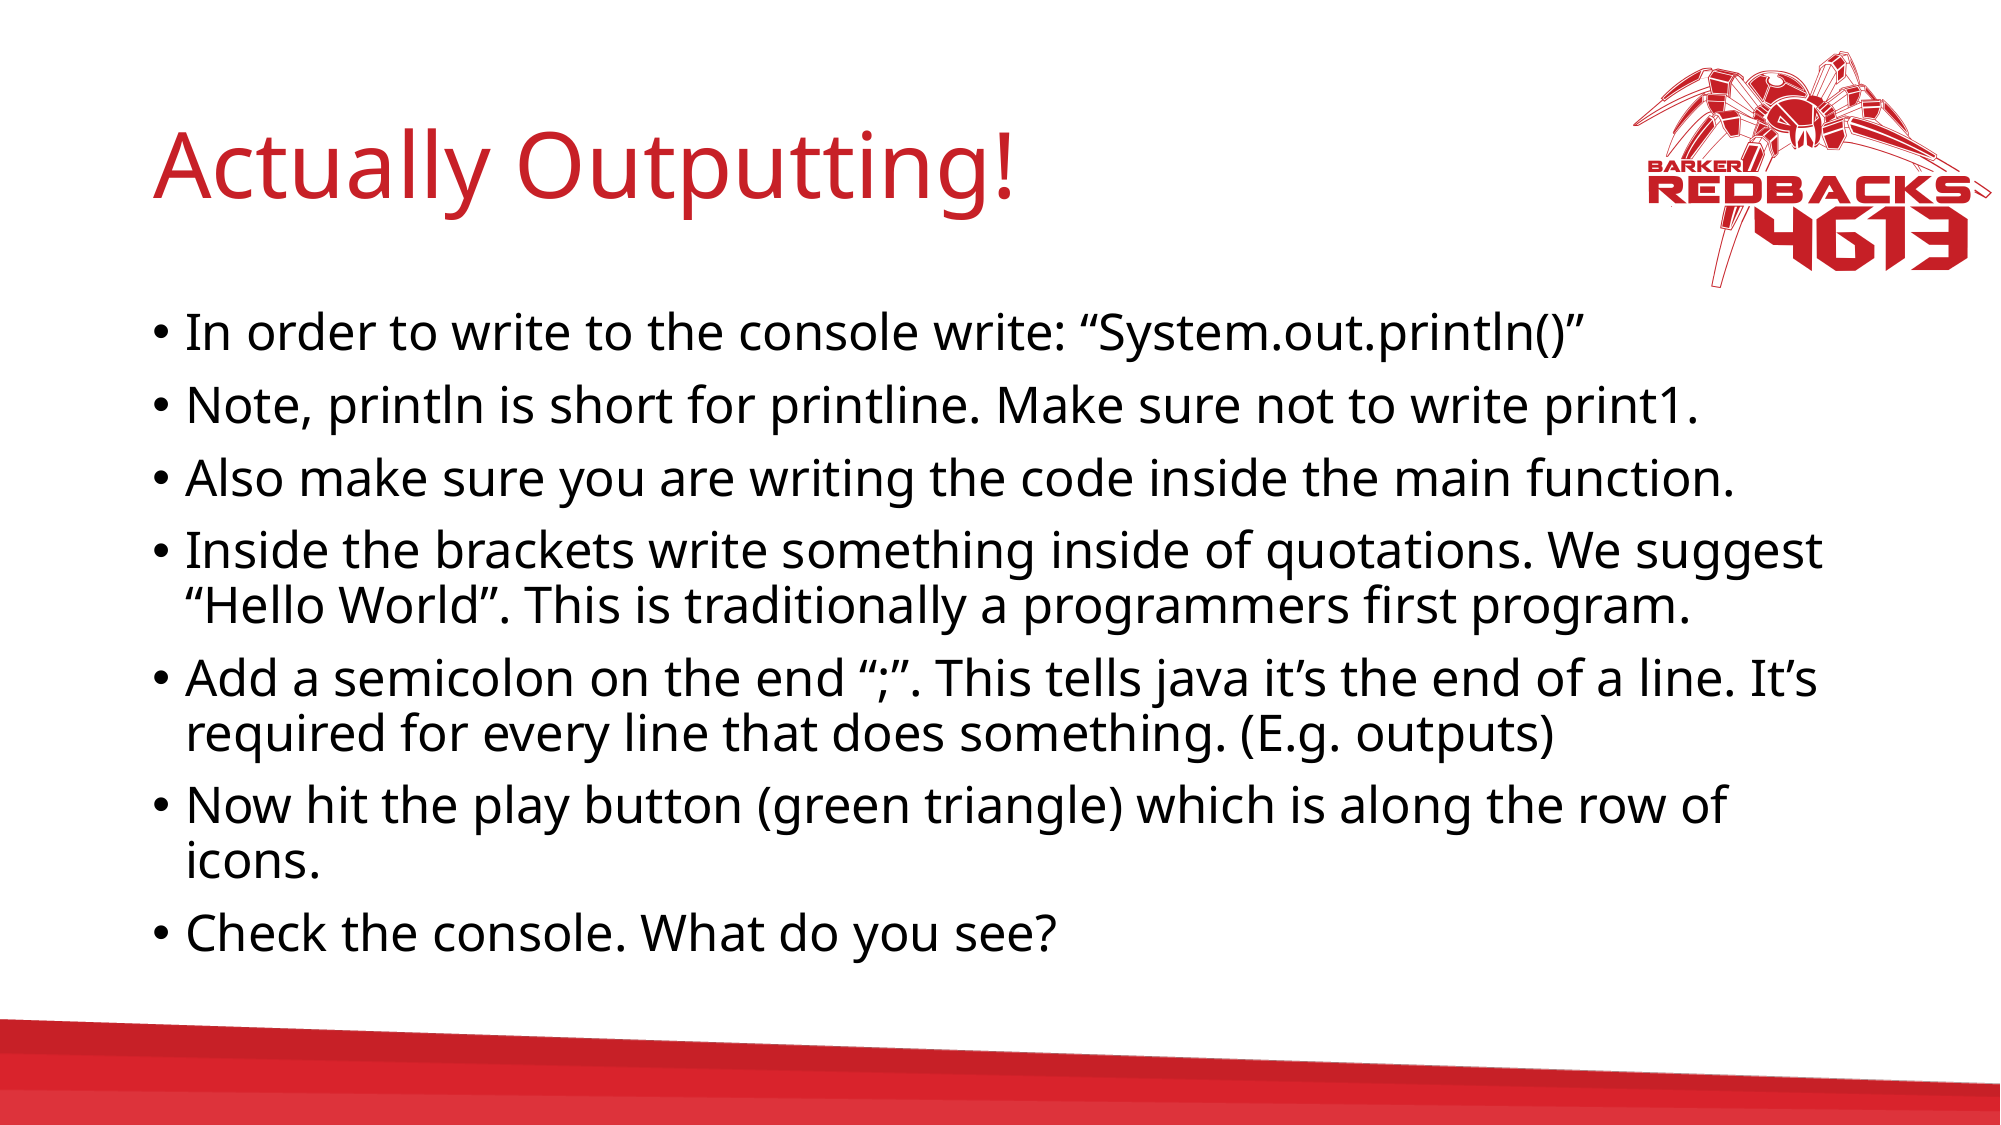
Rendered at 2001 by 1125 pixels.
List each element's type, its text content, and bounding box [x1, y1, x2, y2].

picture [0, 1019, 2000, 1125]
list In order to write to the console write: “System.out.println()” Note, println is short for printline. Make sure not to write print1. Also make sure you are writing the code inside the main function. Inside the brackets write something inside of quotations. We suggest “Hello World”. This is traditionally a programmers first program. Add a semicolon on the end “;”. This tells java it’s the end of a line. It’s required for every line that does something. (E.g. outputs) Now hit the play button (green triangle) which is along the row of icons. Check the console. What do you see? [137, 299, 1863, 1014]
title Actually Outputting! [138, 59, 1620, 278]
picture [1633, 51, 1992, 288]
